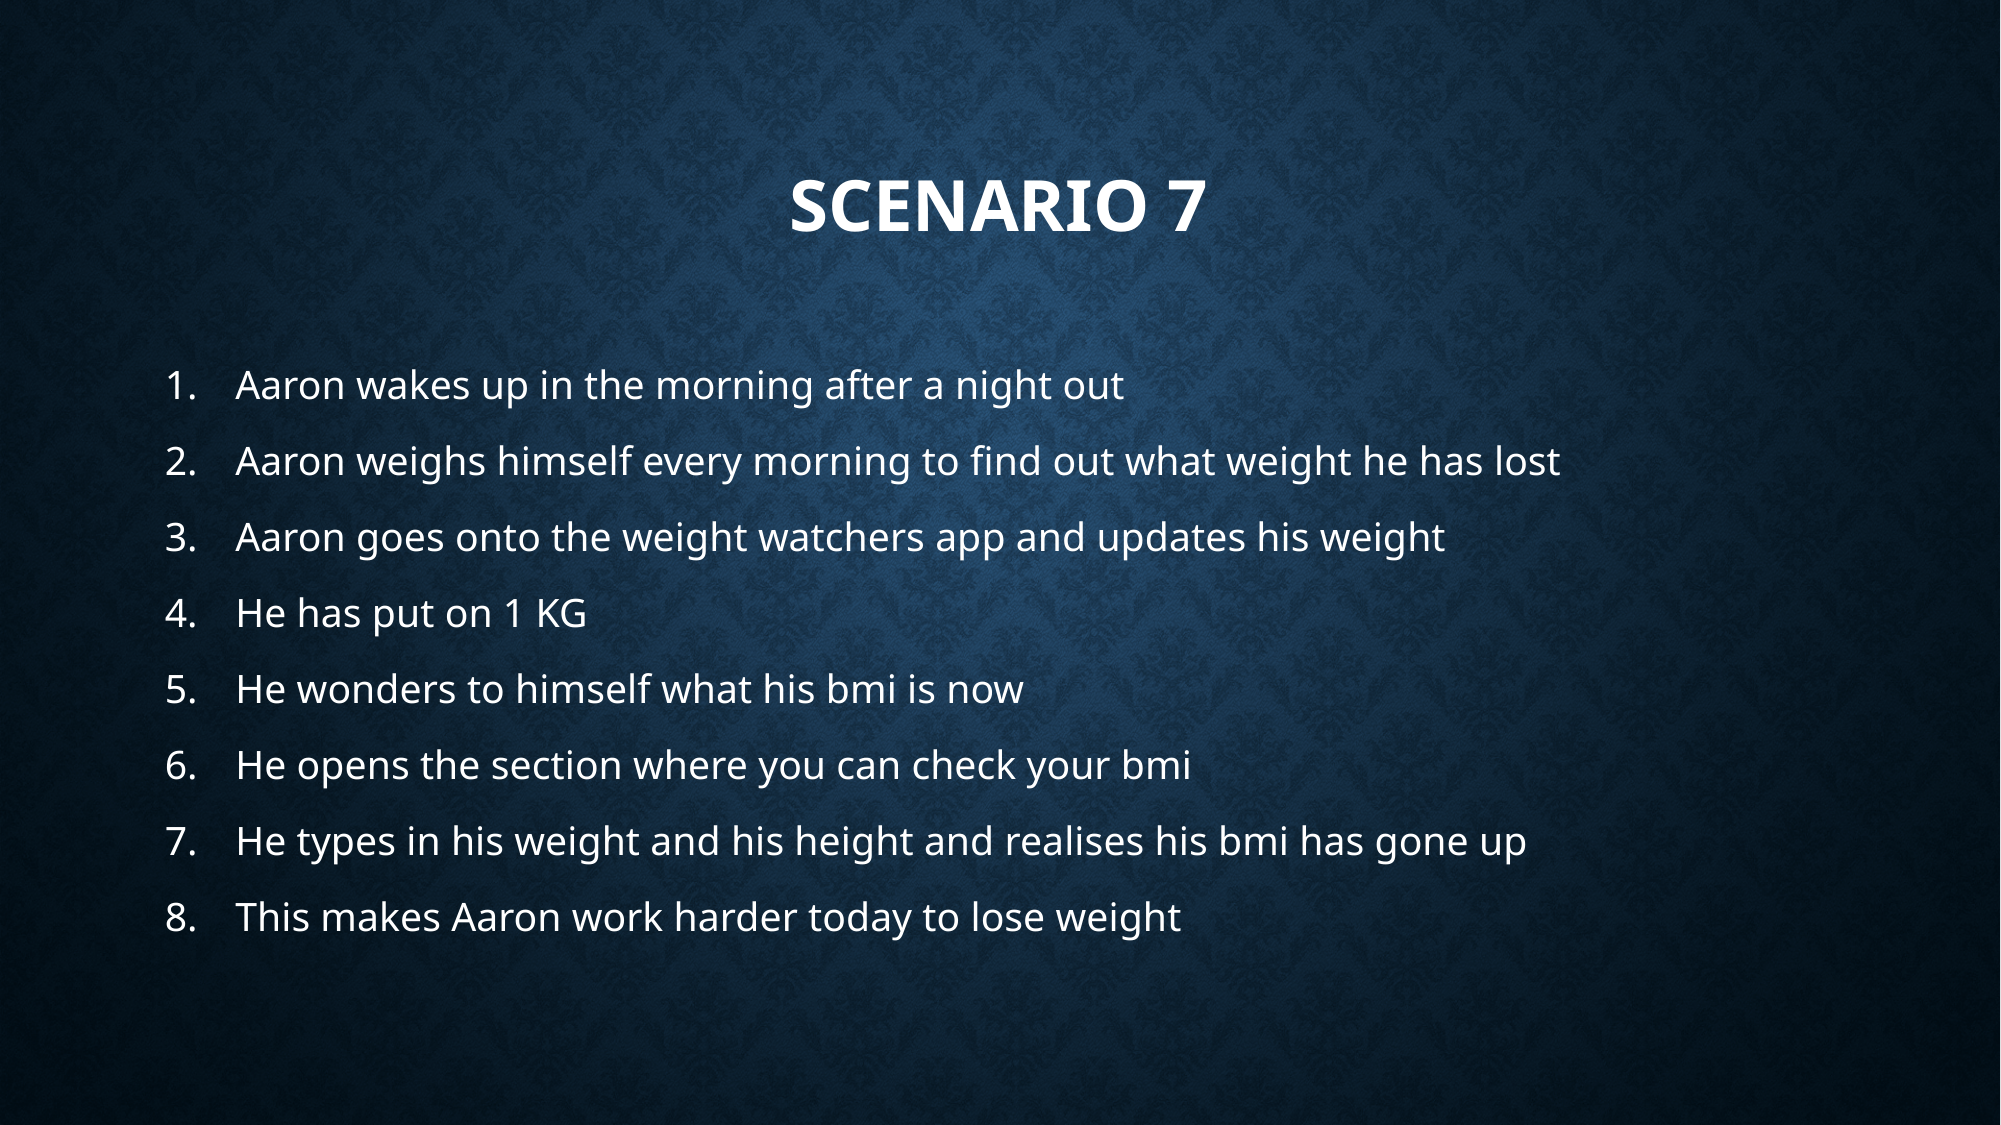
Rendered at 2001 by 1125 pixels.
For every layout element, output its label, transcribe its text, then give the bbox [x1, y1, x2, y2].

title Scenario 7 [149, 99, 1849, 318]
list Aaron wakes up in the morning after a night out Aaron weighs himself every morning to find out what weight he has lost Aaron goes onto the weight watchers app and updates his weight He has put on 1 KG He wonders to himself what his bmi is now He opens the section where you can check your bmi He types in his weight and his height and realises his bmi has gone up This makes Aaron work harder today to lose weight [149, 343, 1849, 950]
